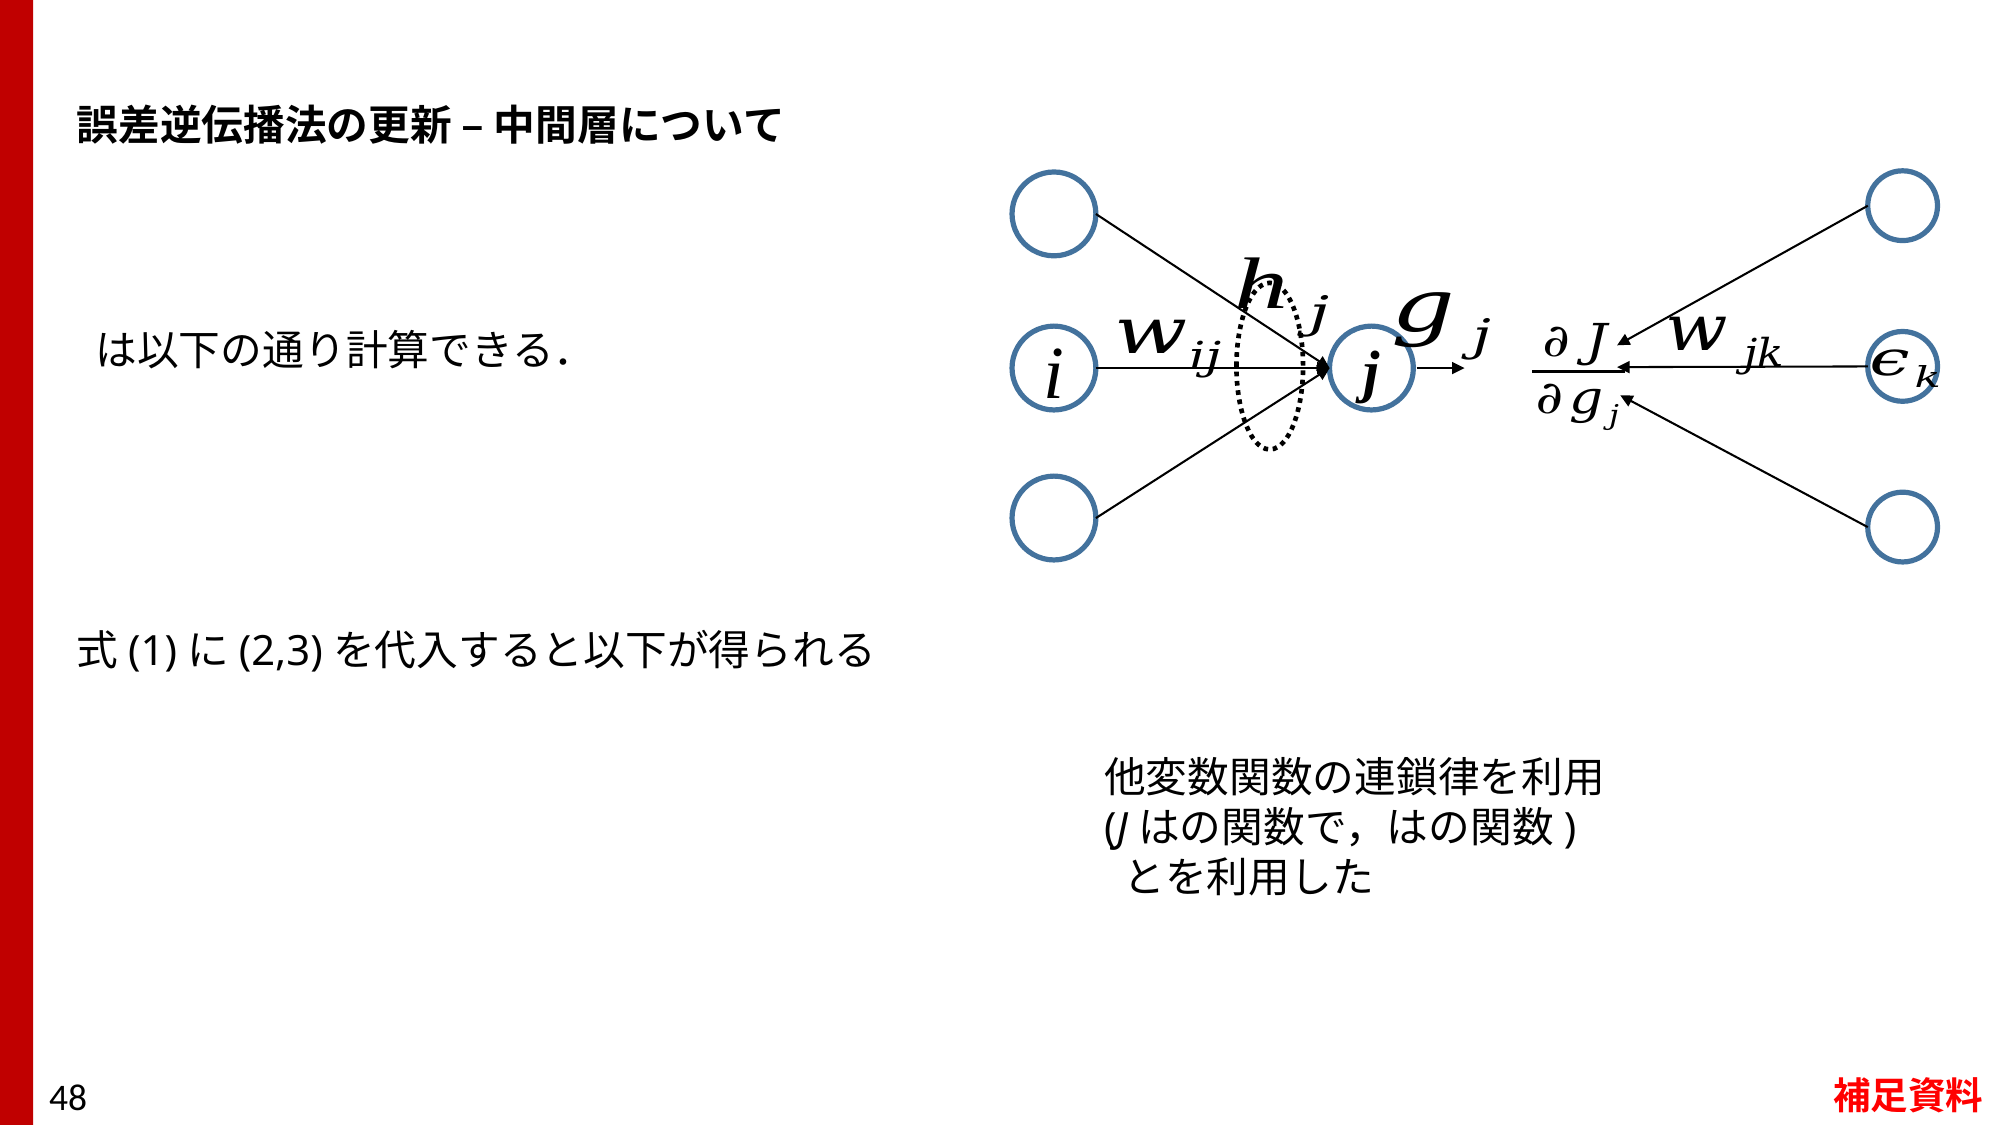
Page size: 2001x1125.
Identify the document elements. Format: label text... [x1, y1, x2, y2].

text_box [1095, 213, 1330, 367]
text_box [1095, 368, 1330, 519]
text_box 補足資料 [1818, 1064, 1999, 1125]
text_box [1617, 205, 1868, 346]
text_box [1011, 171, 1096, 560]
text_box j [1330, 325, 1415, 411]
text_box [1620, 395, 1868, 528]
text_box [1867, 170, 1938, 562]
slide_number 48 [34, 1065, 485, 1125]
